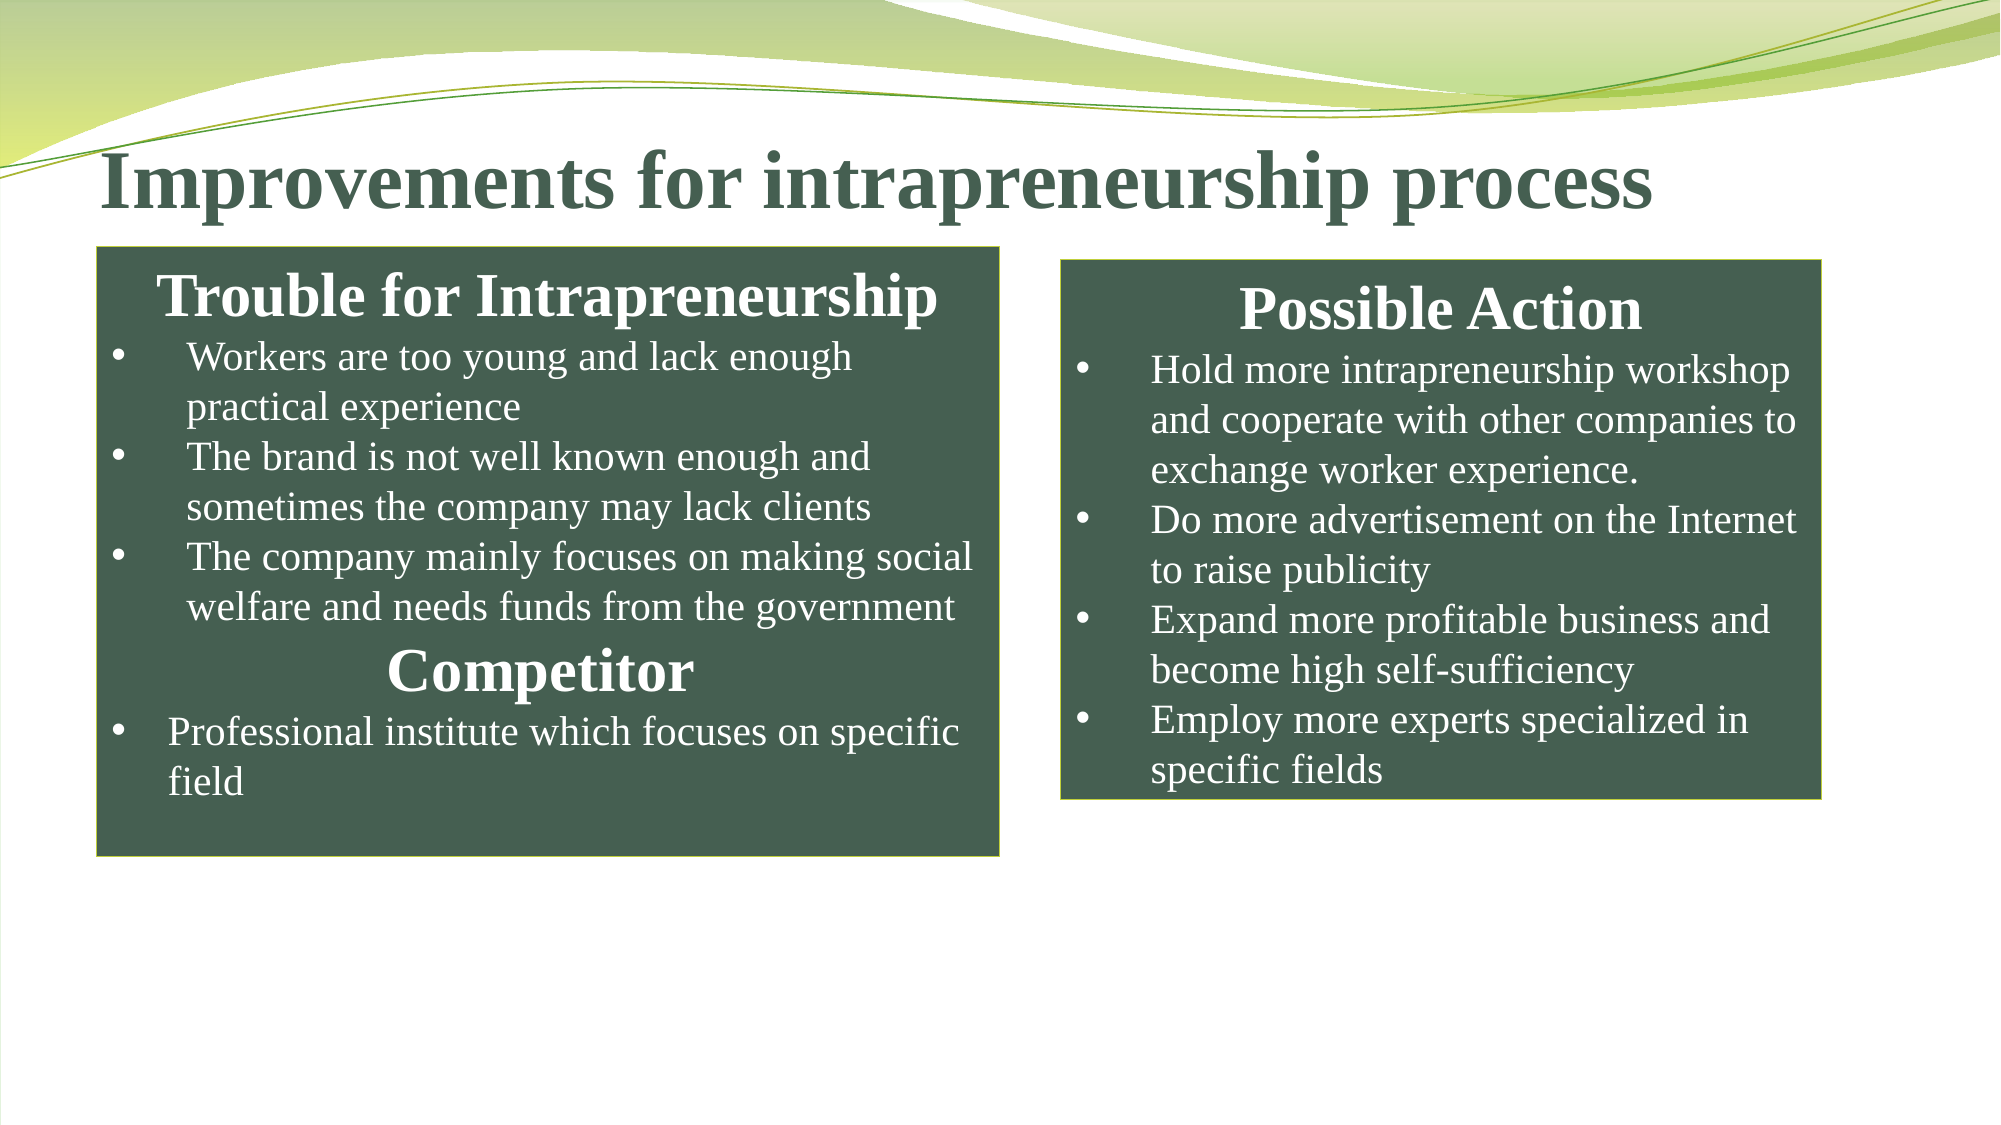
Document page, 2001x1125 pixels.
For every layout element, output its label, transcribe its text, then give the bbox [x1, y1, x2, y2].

text_box Possible Action Hold more intrapreneurship workshop and cooperate with other companies to exchange worker experience. Do more advertisement on the Internet to raise publicity Expand more profitable business and become high self-sufficiency Employ more experts specialized in specific fields [1060, 259, 1822, 800]
title Improvements for intrapreneurship process [99, 115, 1900, 226]
text_box Trouble for Intrapreneurship Workers are too young and lack enough practical experience The brand is not well known enough and sometimes the company may lack clients The company mainly focuses on making social welfare and needs funds from the government Competitor Professional institute which focuses on specific field [96, 246, 1000, 857]
